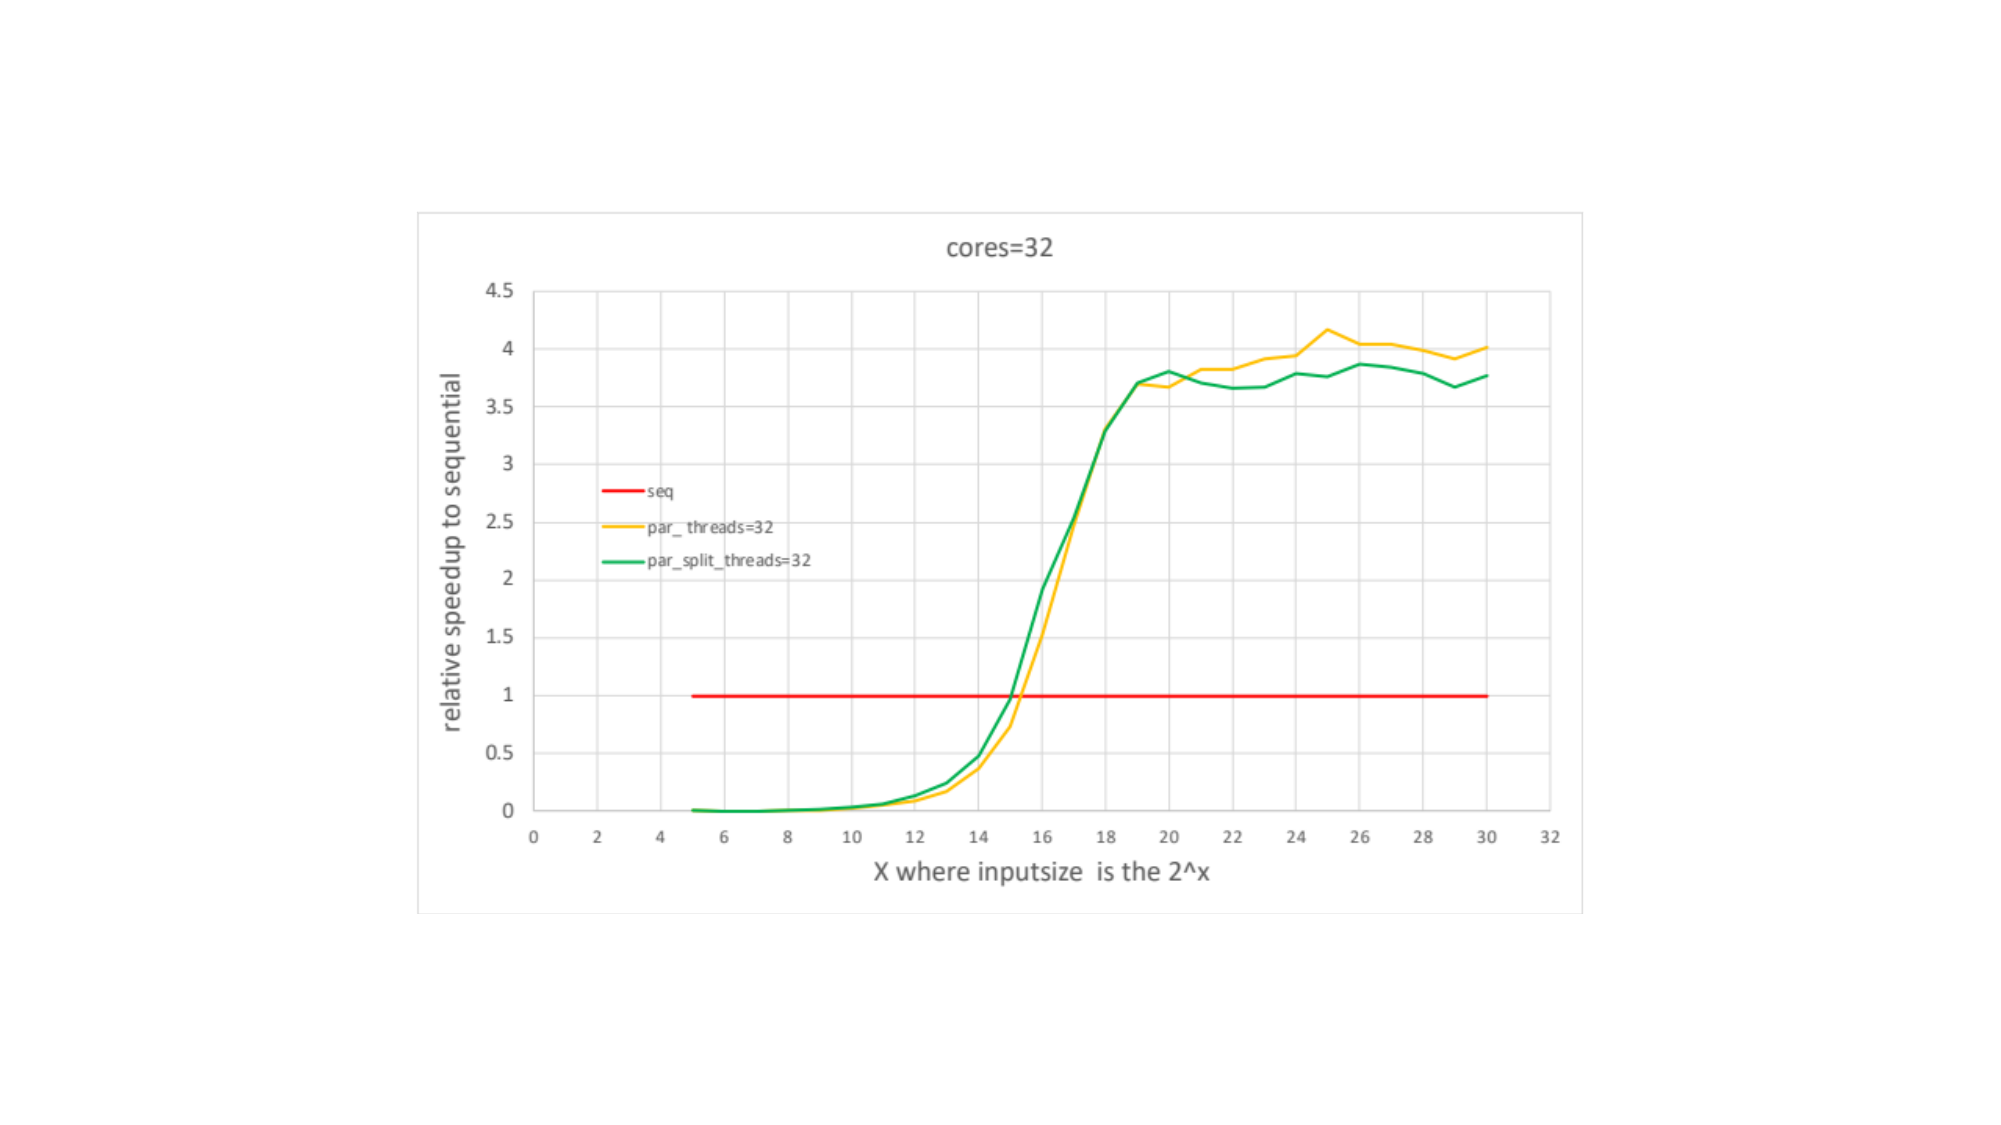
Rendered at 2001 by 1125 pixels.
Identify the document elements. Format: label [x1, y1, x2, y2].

picture [416, 211, 1584, 914]
